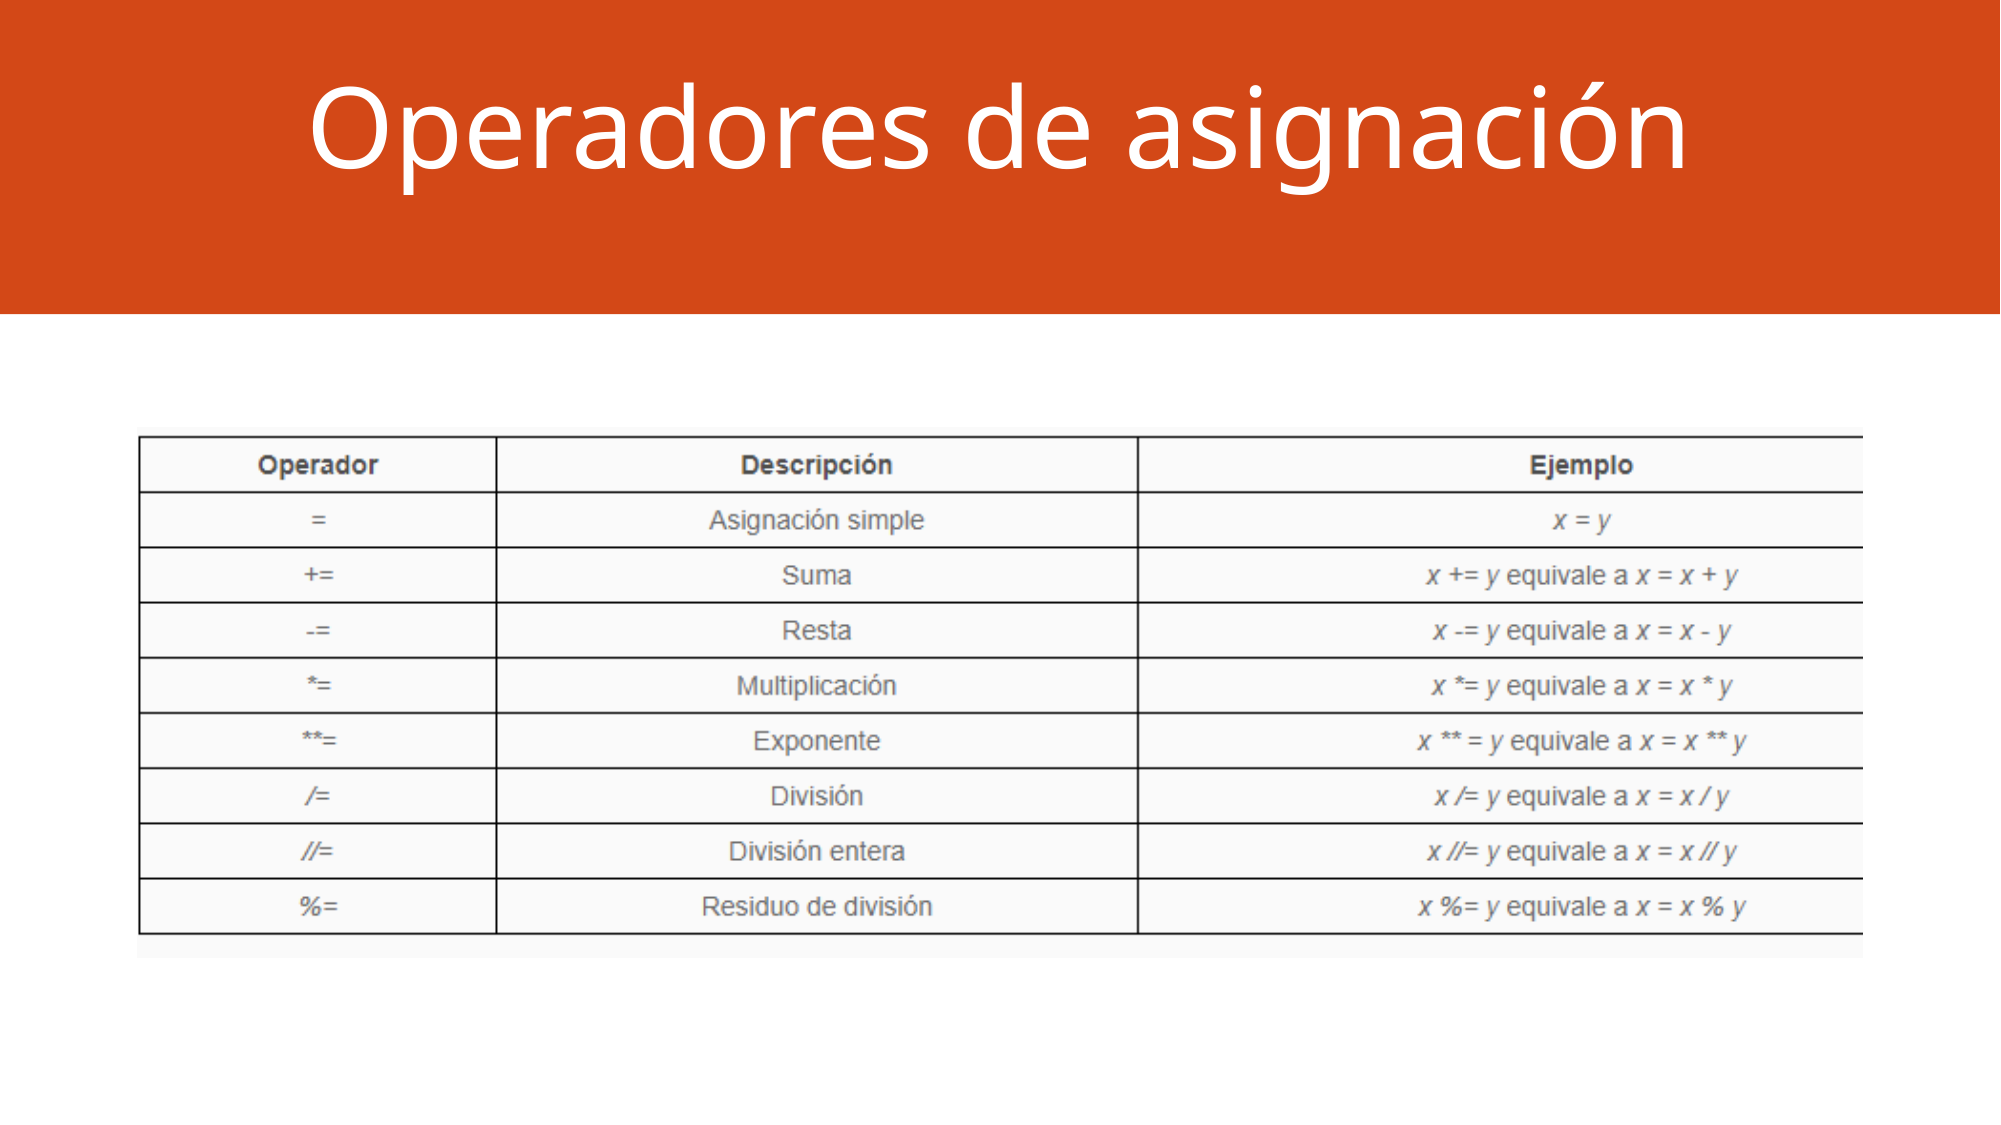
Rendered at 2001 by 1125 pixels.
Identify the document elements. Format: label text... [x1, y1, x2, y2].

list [137, 427, 1863, 958]
title Operadores de asignación [137, 47, 1863, 201]
text_box [0, 0, 2000, 315]
